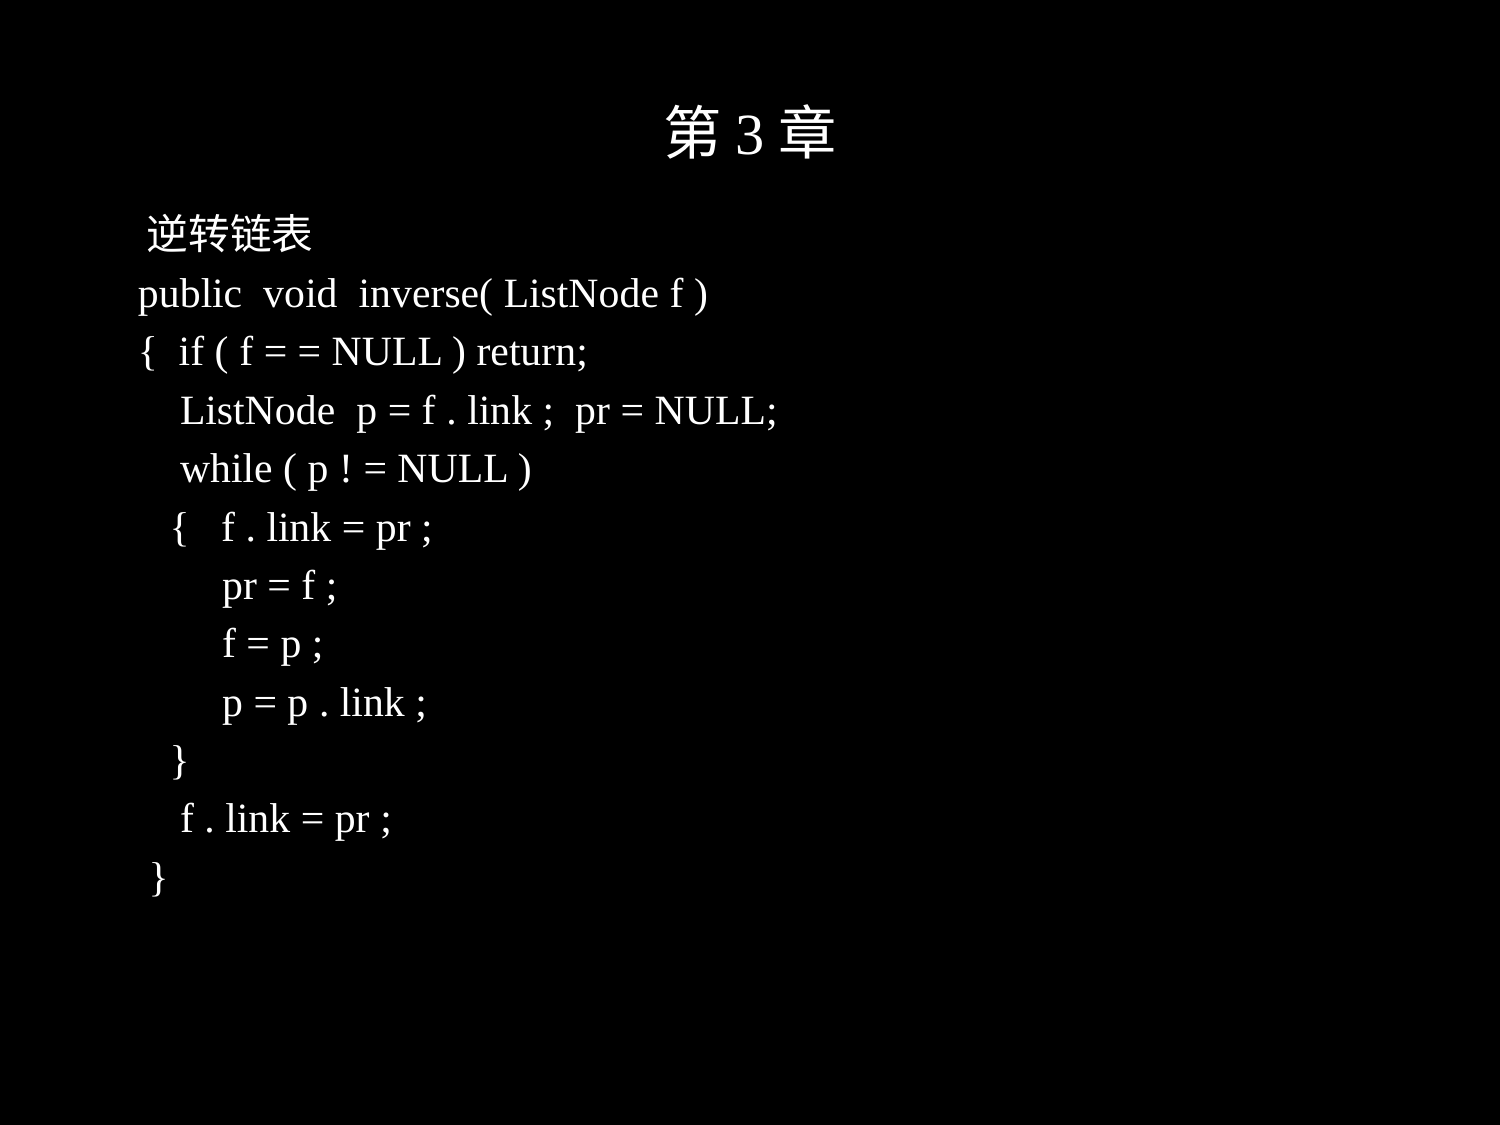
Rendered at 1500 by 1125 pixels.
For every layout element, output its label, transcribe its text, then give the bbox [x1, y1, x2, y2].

list 逆转链表 public void inverse( ListNode f ) { if ( f = = NULL ) return; ListNode p = f . link ; pr = NULL; while ( p ! = NULL ) { f . link = pr ; pr = f ; f = p ; p = p . link ; } f . link = pr ; } [112, 200, 1388, 1075]
title 第3章 [112, 75, 1388, 188]
